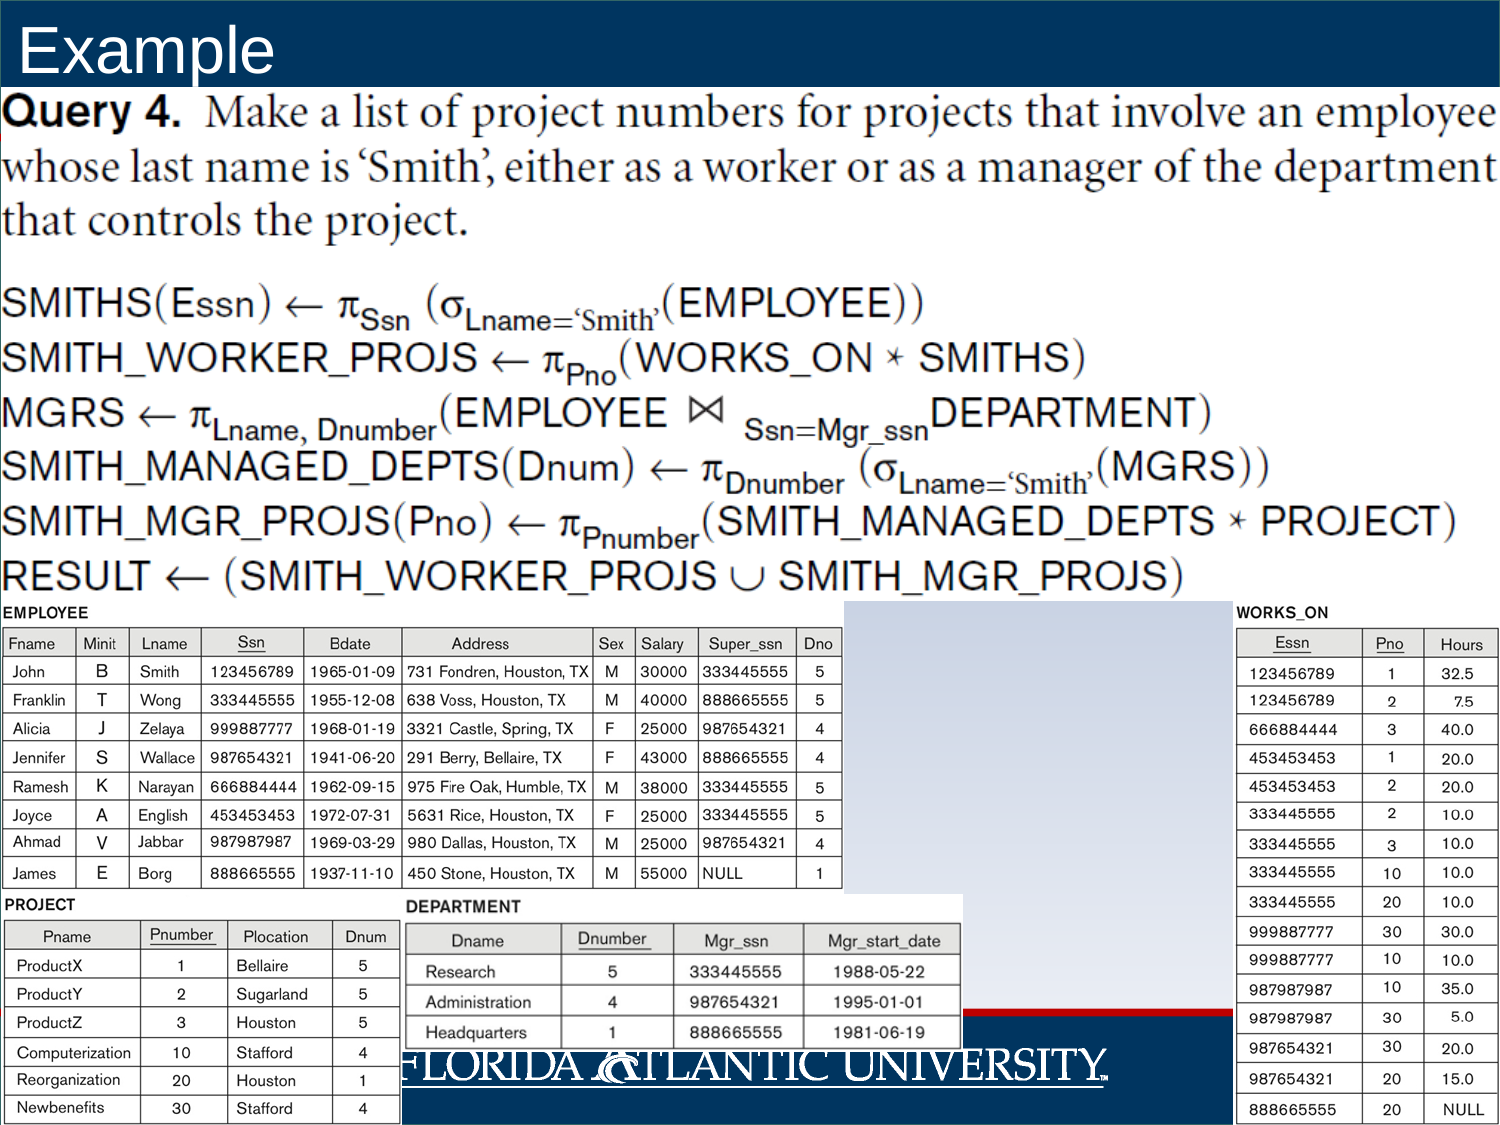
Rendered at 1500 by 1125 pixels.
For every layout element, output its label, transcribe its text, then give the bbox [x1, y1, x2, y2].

text_box Example [3, 0, 1500, 87]
picture [1, 87, 1500, 1125]
